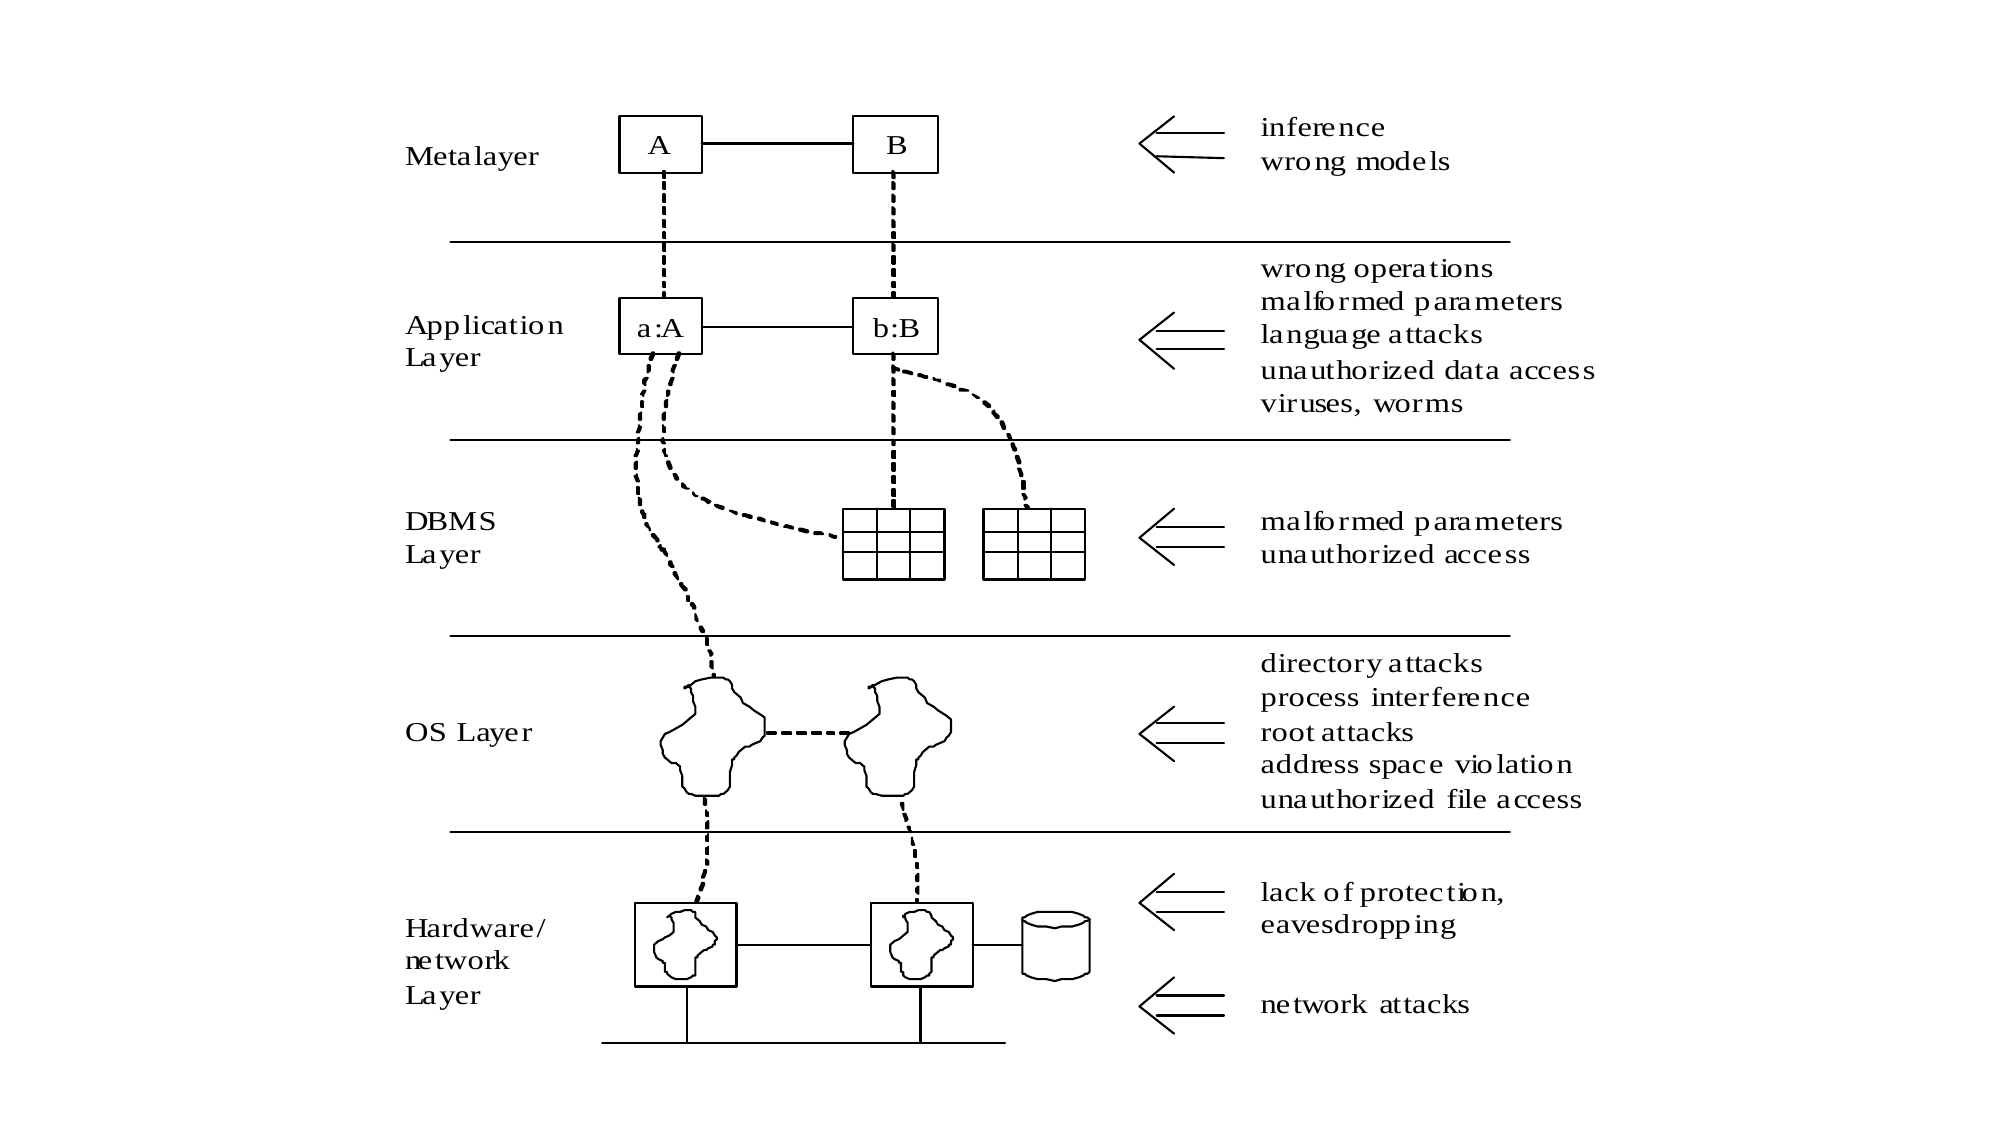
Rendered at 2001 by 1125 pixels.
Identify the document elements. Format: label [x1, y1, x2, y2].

picture [383, 99, 1634, 1050]
